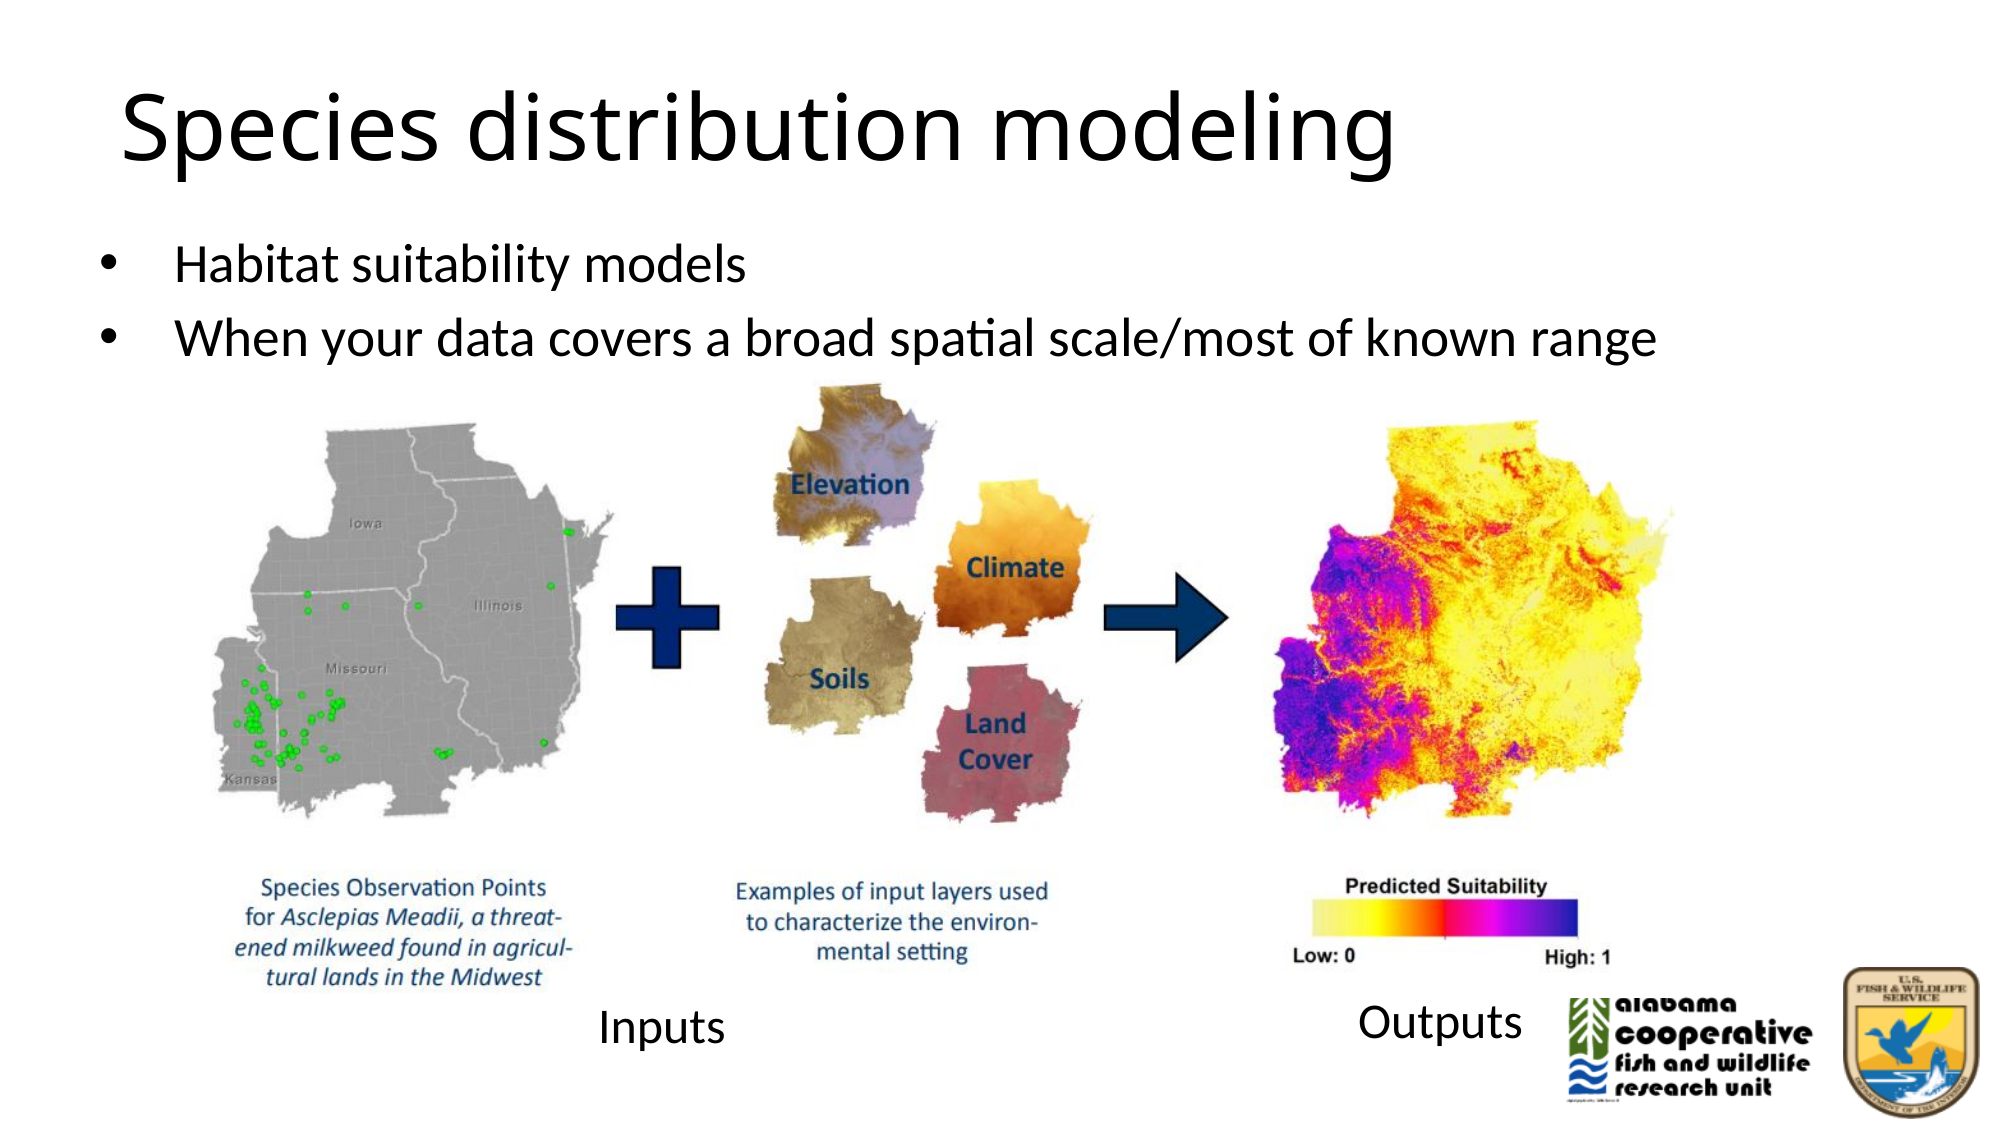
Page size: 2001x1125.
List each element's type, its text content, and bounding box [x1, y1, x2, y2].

title Species distribution modeling [99, 37, 1900, 224]
list Habitat suitability models When your data covers a broad spatial scale/most of known range [66, 224, 1934, 968]
text_box Outputs [1343, 998, 1627, 1057]
picture [1842, 966, 1980, 1119]
text_box Inputs [583, 998, 867, 1061]
picture [160, 379, 1834, 1119]
